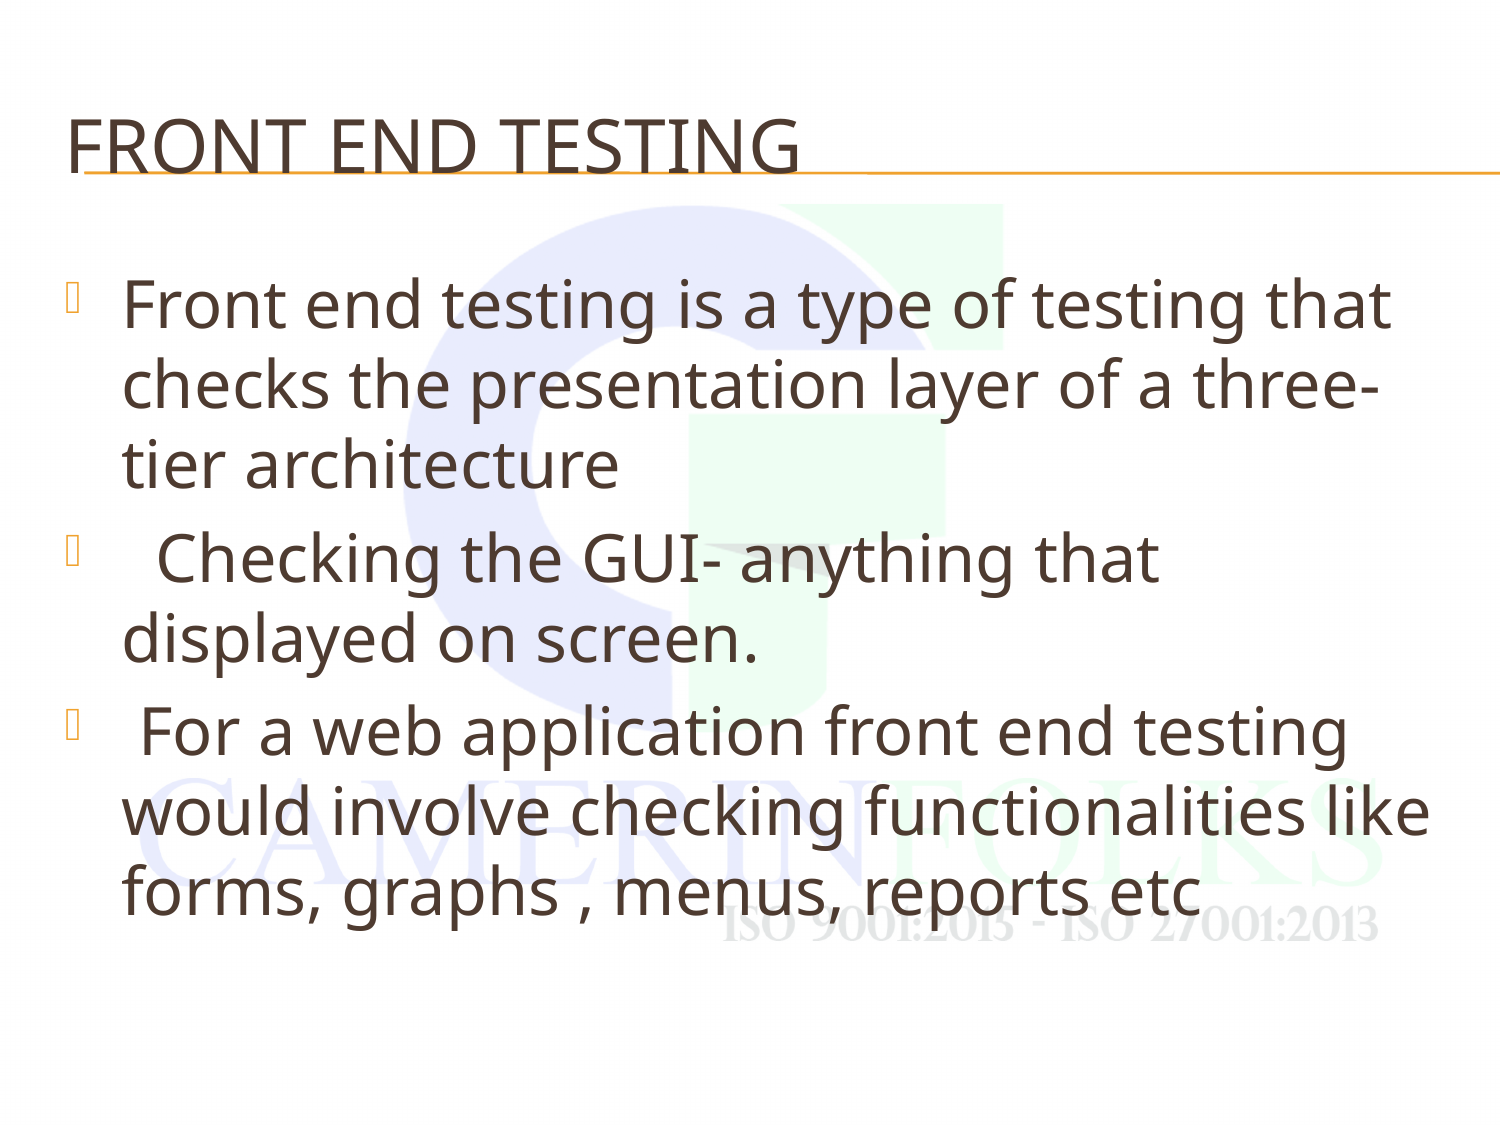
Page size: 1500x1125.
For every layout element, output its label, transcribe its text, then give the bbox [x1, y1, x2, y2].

list Front end testing is a type of testing that checks the presentation layer of a three-tier architecture Checking the GUI- anything that displayed on screen. For a web application front end testing would involve checking functionalities like forms, graphs , menus, reports etc [50, 254, 1475, 998]
title Front End Testing [50, 75, 1475, 213]
